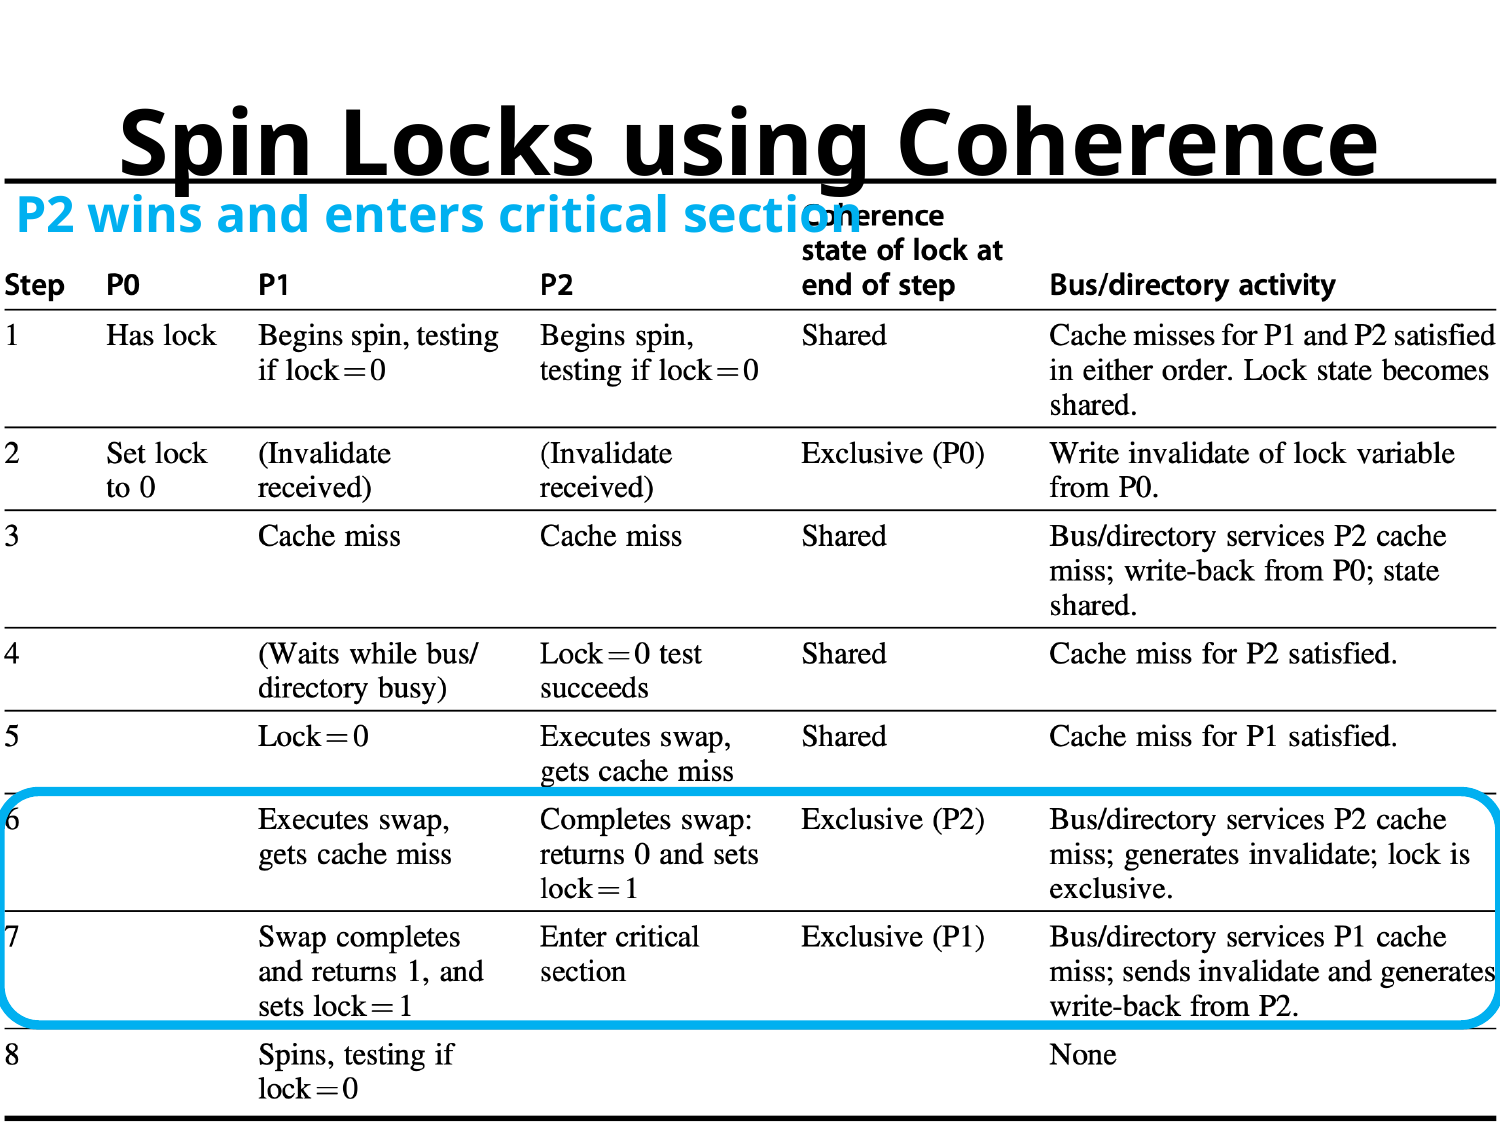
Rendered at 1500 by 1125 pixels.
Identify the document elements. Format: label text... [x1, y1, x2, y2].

picture [5, 797, 1494, 1020]
picture [0, 1009, 1500, 1125]
picture [0, 174, 1500, 808]
title Spin Locks using Coherence [0, 45, 1500, 174]
